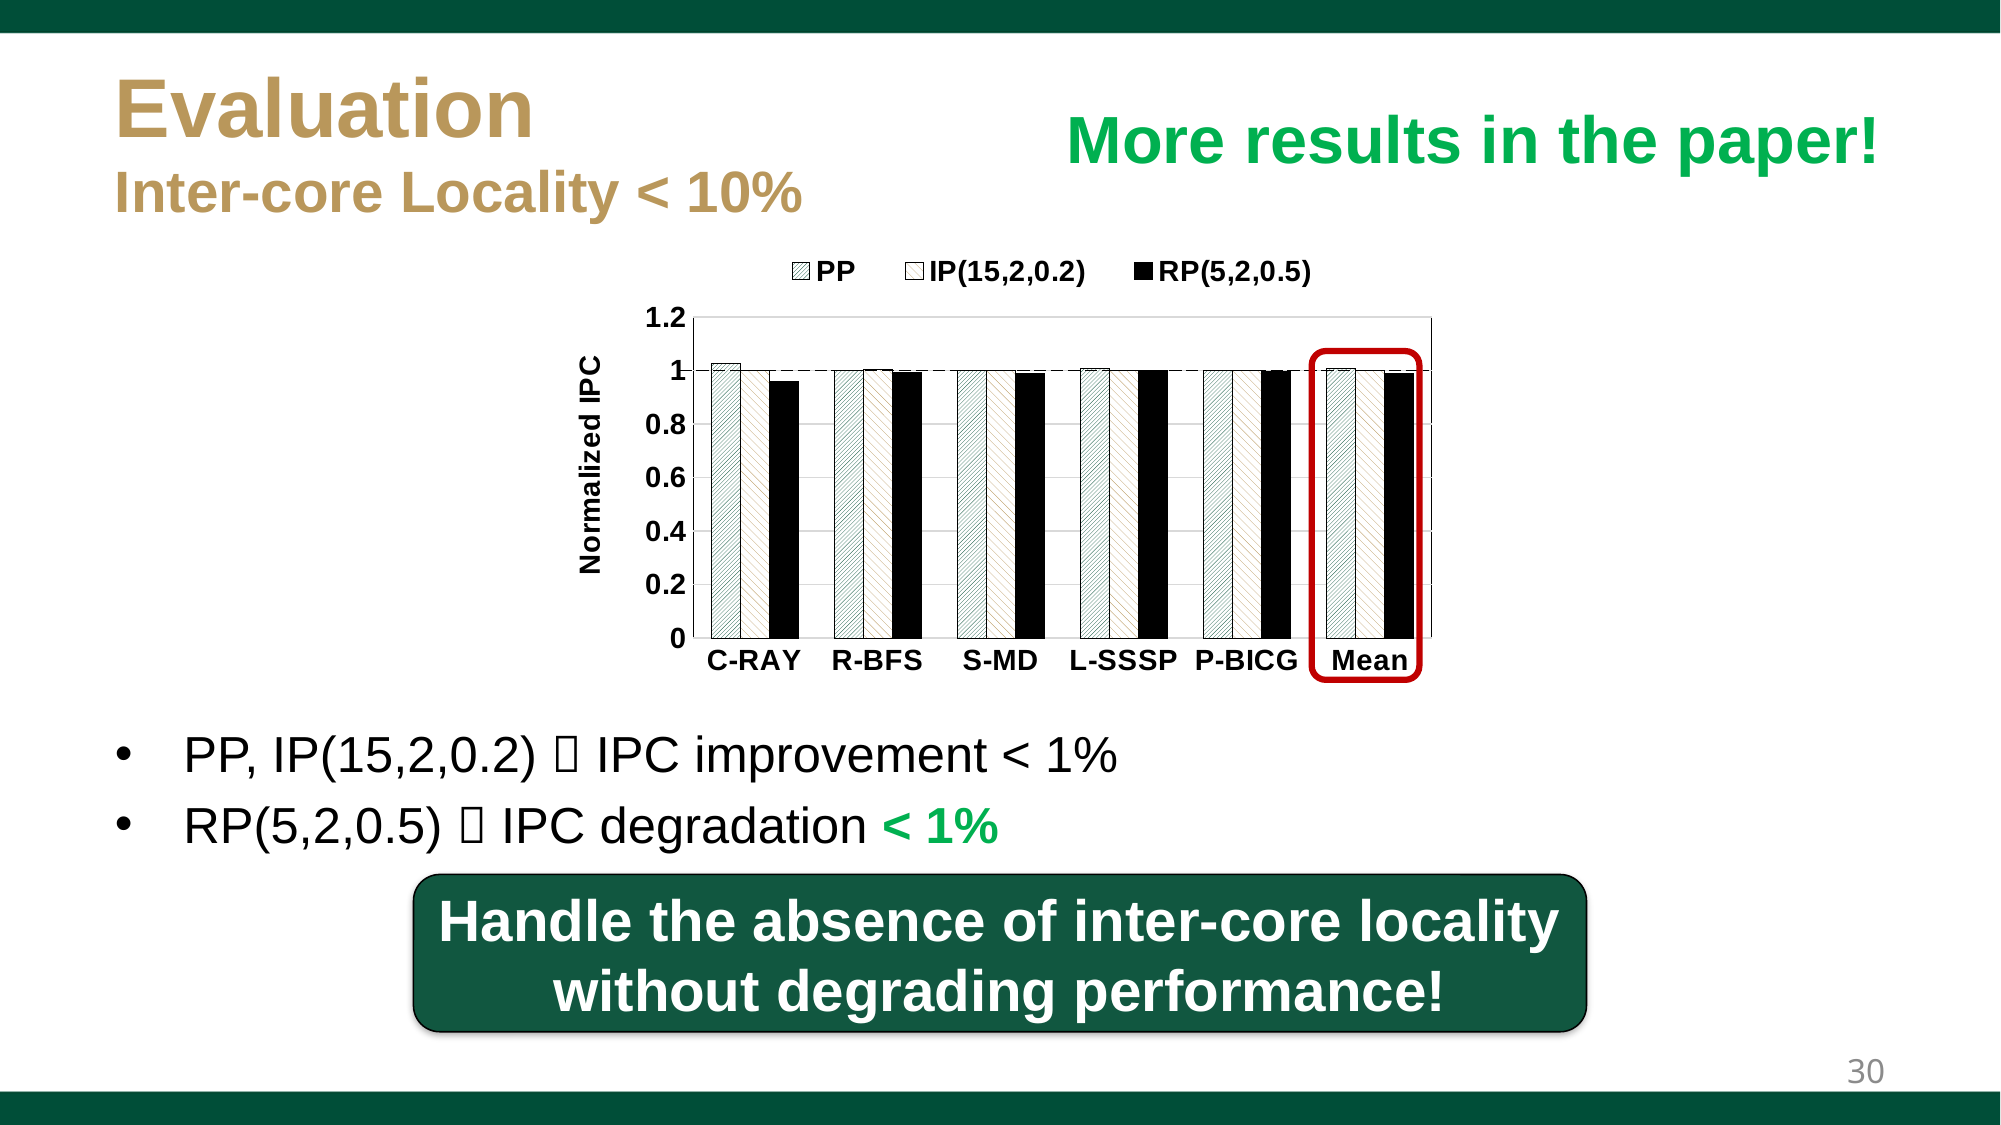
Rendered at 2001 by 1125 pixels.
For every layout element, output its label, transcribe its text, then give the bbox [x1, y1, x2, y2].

list PP, IP(15,2,0.2)  IPC improvement < 1% RP(5,2,0.5)  IPC degradation < 1% [99, 714, 1900, 864]
picture [0, 0, 2001, 1125]
title Evaluation Inter-core Locality < 10% [99, 45, 1900, 233]
chart [549, 235, 1451, 687]
footer [683, 1042, 1317, 1103]
text_box More results in the paper! [1051, 90, 1897, 185]
slide_number 30 [1433, 1042, 1900, 1103]
text_box Handle the absence of inter-core locality without degrading performance! [412, 873, 1588, 1033]
